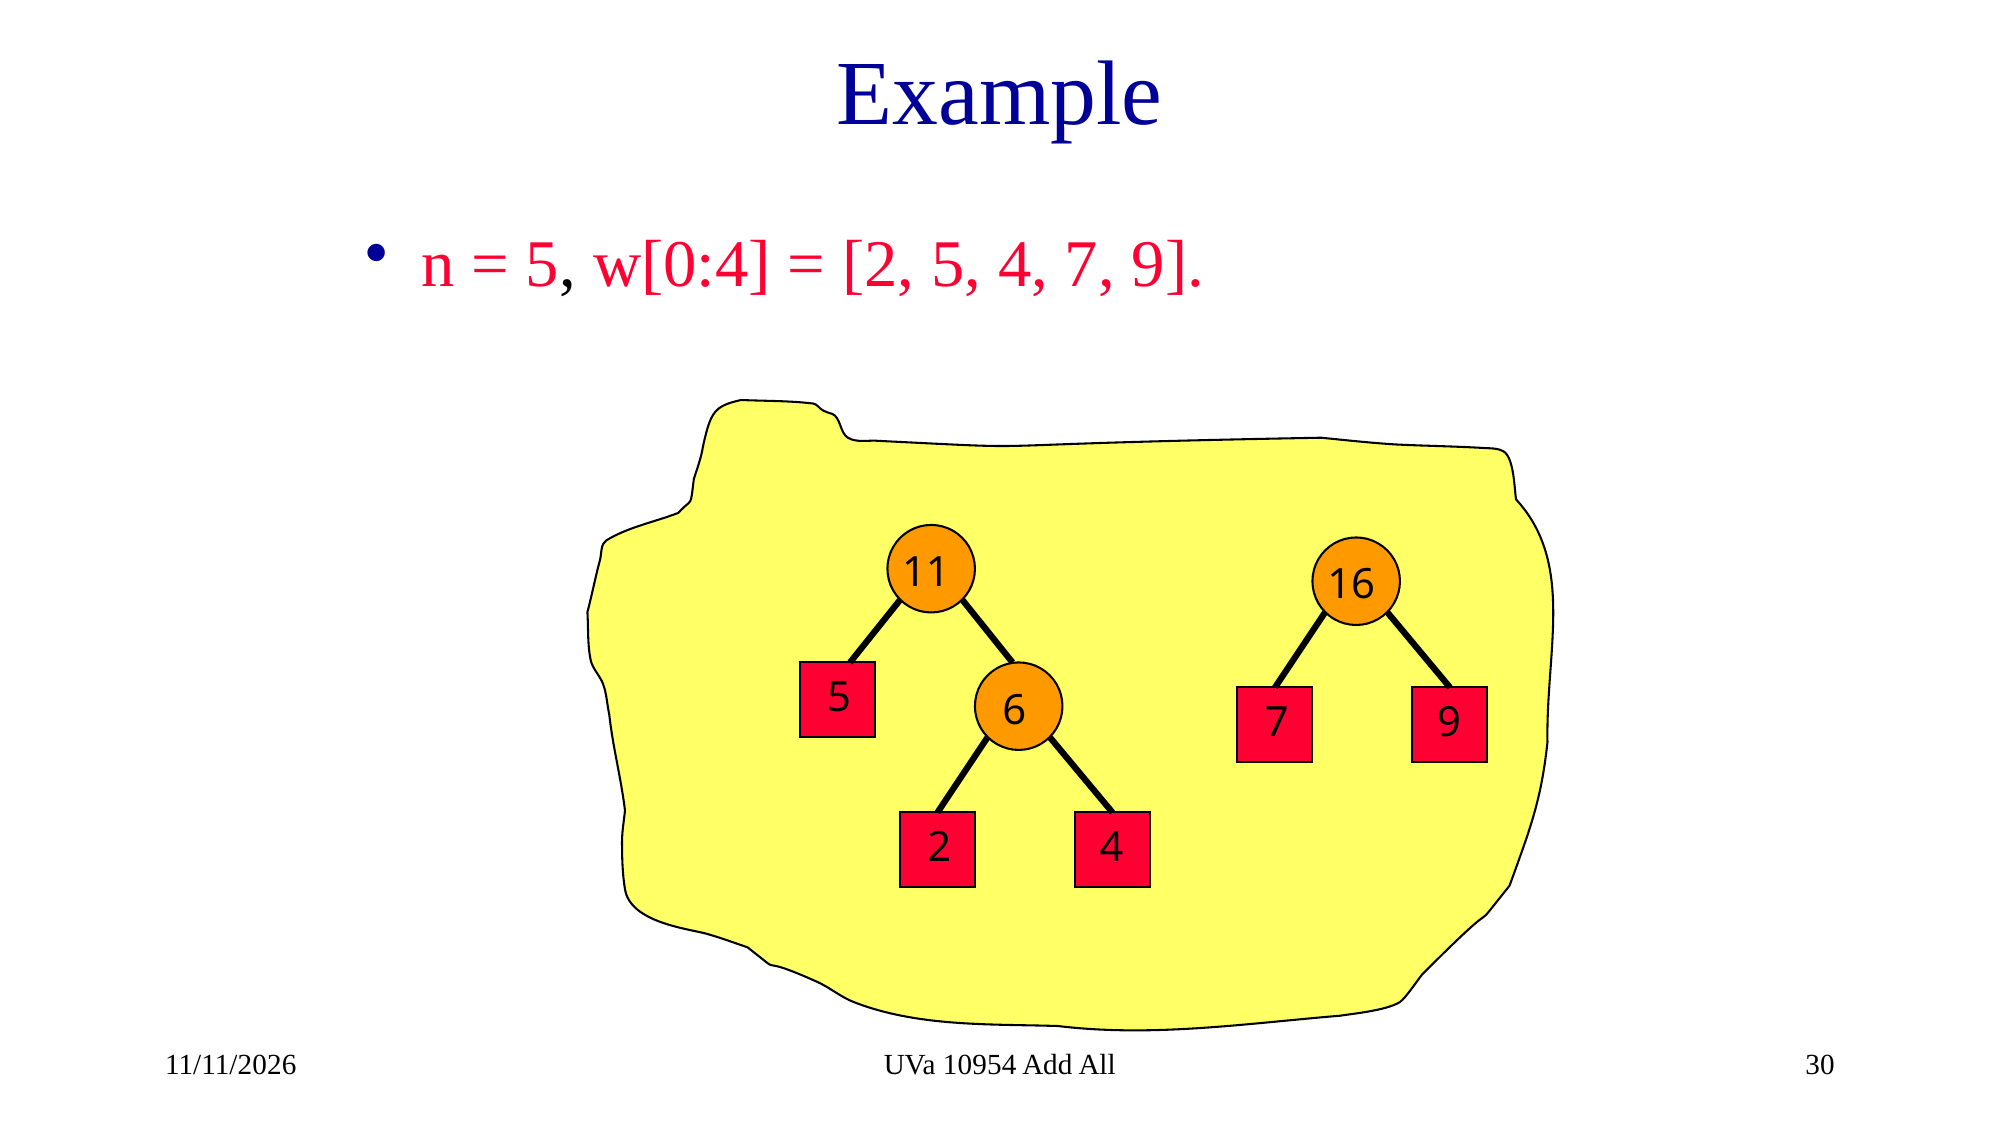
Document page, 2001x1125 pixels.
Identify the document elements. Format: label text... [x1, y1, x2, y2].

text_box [1412, 687, 1500, 763]
title Example [362, 0, 1638, 175]
text_box [587, 399, 1554, 1025]
text_box [901, 524, 962, 537]
text_box [1328, 615, 1384, 625]
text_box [974, 662, 1063, 750]
footer UVa 10954 Add All [683, 1025, 1317, 1100]
text_box 16 [1312, 549, 1400, 615]
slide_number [150, 1025, 567, 1100]
text_box 11 [887, 537, 975, 603]
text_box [799, 662, 891, 738]
list n = 5, w[0:4] = [2, 5, 4, 7, 9]. [350, 212, 1625, 313]
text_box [1074, 812, 1163, 888]
text_box [904, 603, 959, 613]
slide_number 30 [1433, 1025, 1850, 1100]
text_box [1326, 537, 1386, 549]
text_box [899, 812, 991, 888]
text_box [1237, 687, 1328, 763]
